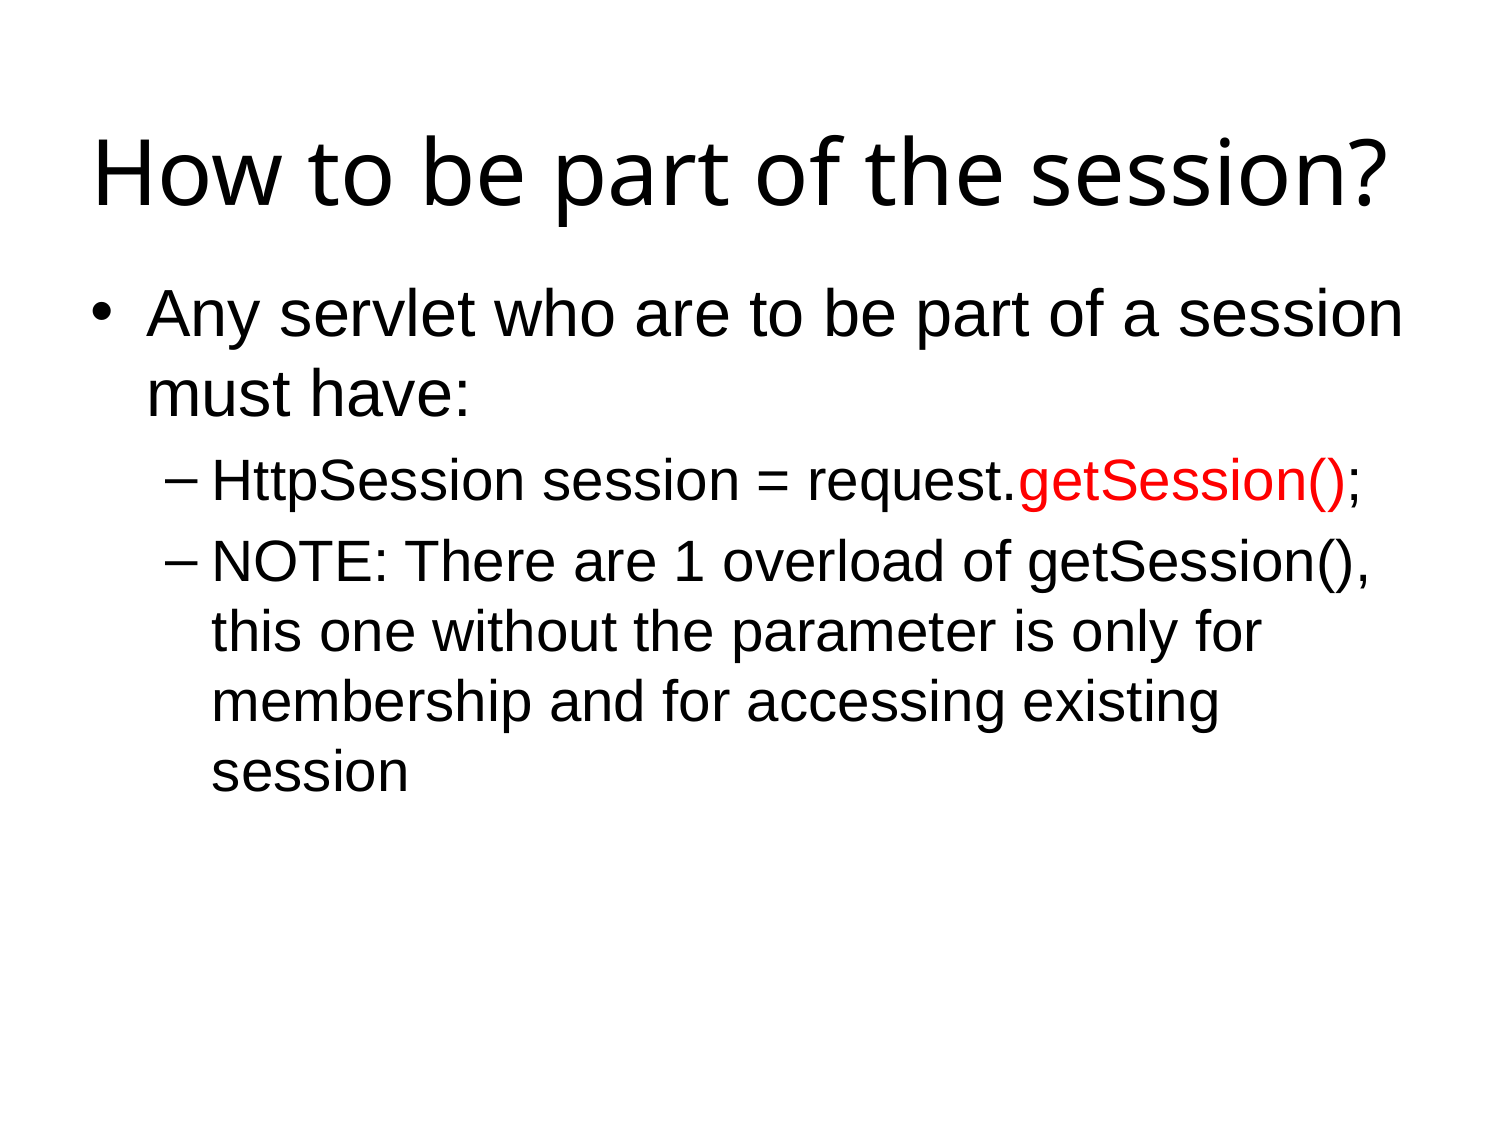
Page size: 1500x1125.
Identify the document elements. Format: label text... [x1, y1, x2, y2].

title How to be part of the session? [74, 74, 1426, 262]
list Any servlet who are to be part of a session must have: HttpSession session = request.getSession(); NOTE: There are 1 overload of getSession(), this one without the parameter is only for membership and for accessing existing session [74, 262, 1426, 1006]
